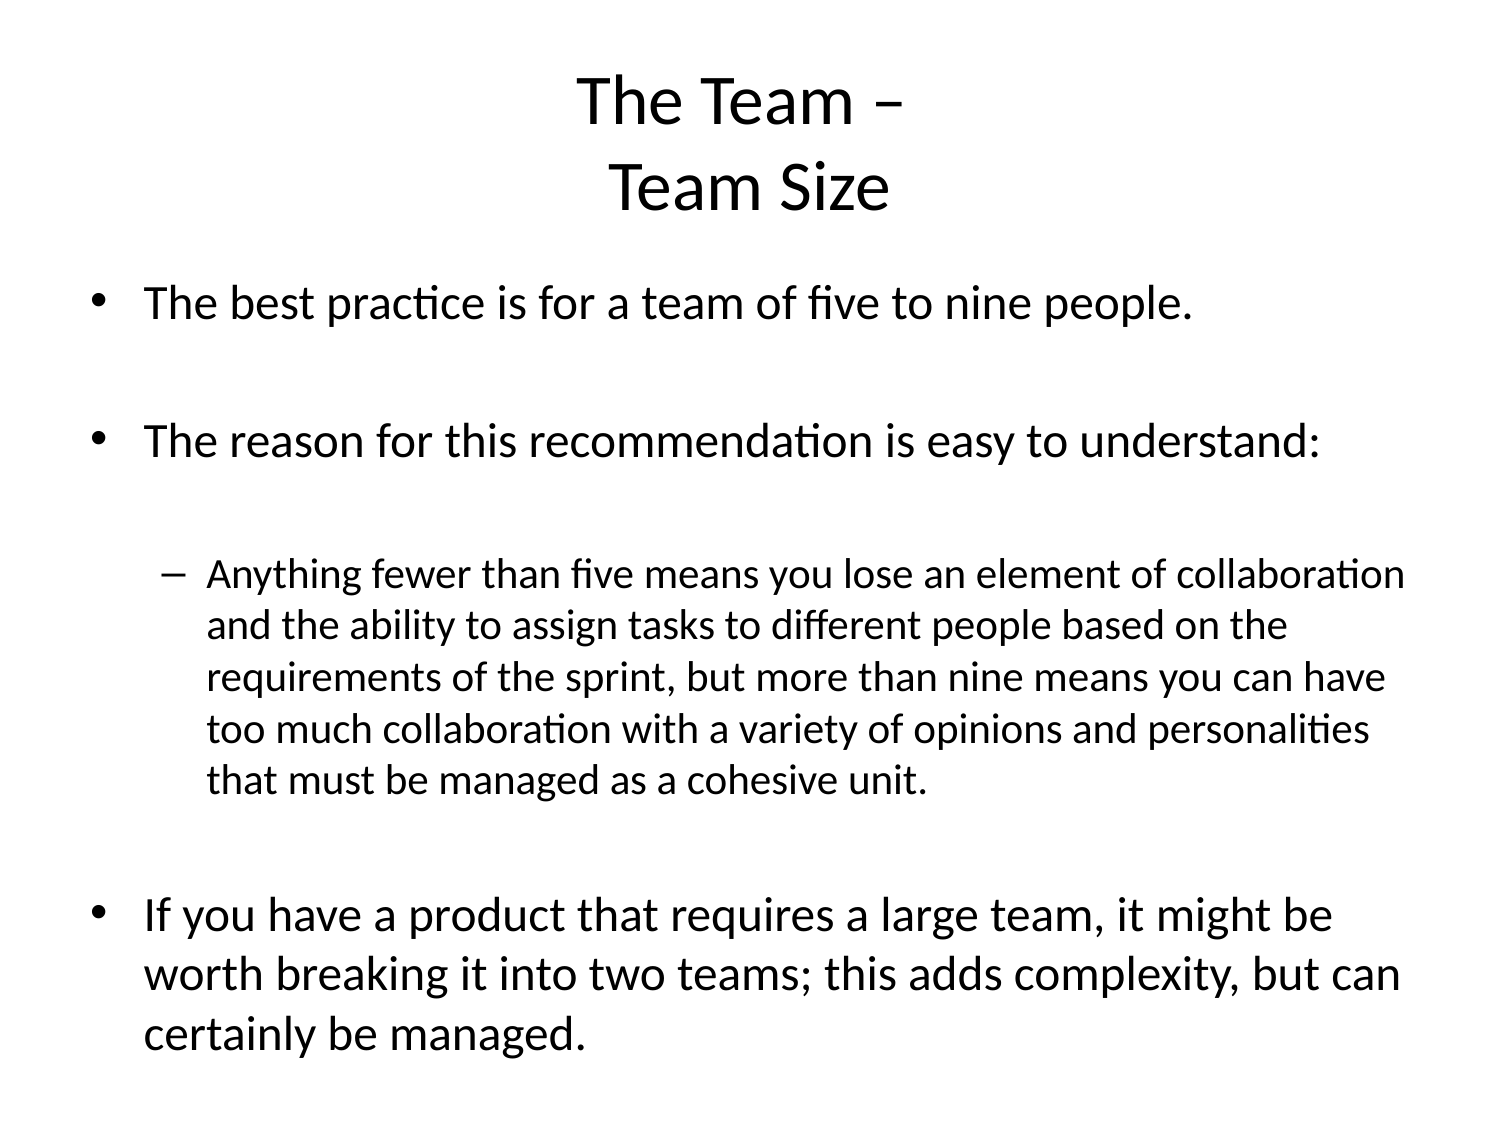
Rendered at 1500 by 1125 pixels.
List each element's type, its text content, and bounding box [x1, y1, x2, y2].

list The best practice is for a team of five to nine people. The reason for this recommendation is easy to understand: Anything fewer than five means you lose an element of collaboration and the ability to assign tasks to different people based on the requirements of the sprint, but more than nine means you can have too much collaboration with a variety of opinions and personalities that must be managed as a cohesive unit. If you have a product that requires a large team, it might be worth breaking it into two teams; this adds complexity, but can certainly be managed. [75, 262, 1425, 1088]
title The Team – Team Size [75, 45, 1425, 233]
